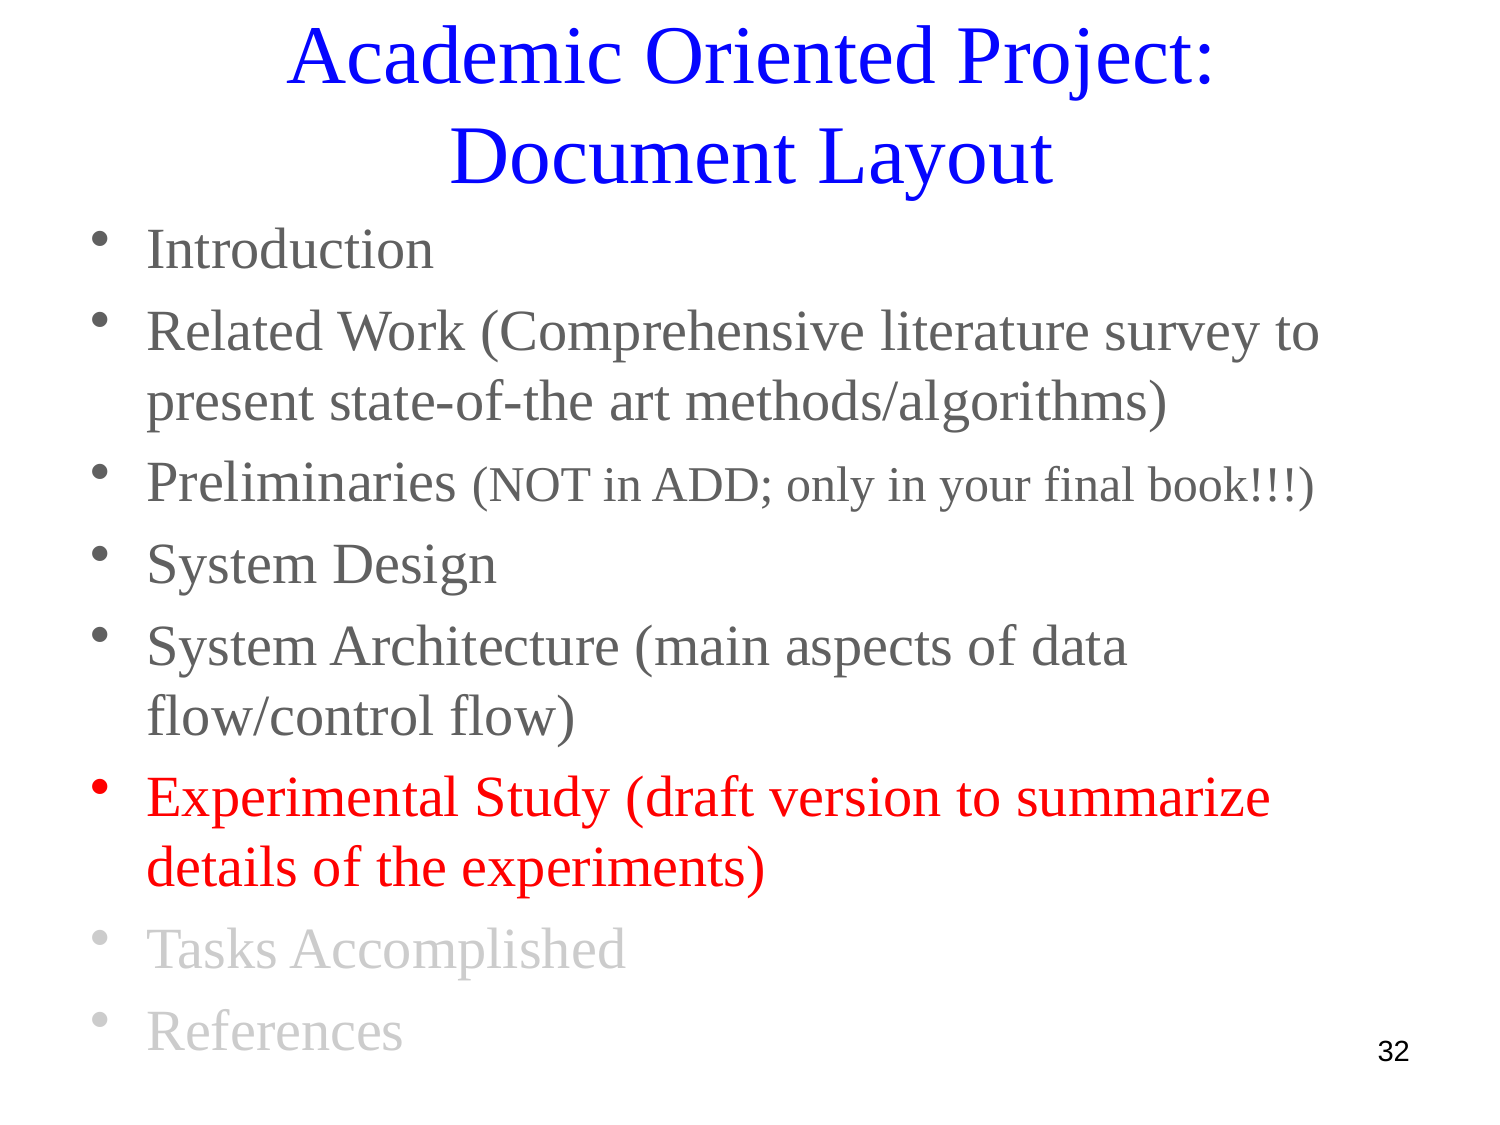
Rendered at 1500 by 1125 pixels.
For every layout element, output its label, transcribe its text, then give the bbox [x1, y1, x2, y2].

title Academic Oriented Project: Document Layout [75, 26, 1428, 173]
list Introduction Related Work (Comprehensive literature survey to present state-of-the art methods/algorithms) Preliminaries (NOT in ADD; only in your final book!!!) System Design System Architecture (main aspects of data flow/control flow) Experimental Study (draft version to summarize details of the experiments) Tasks Accomplished References [75, 202, 1425, 1000]
slide_number 32 [1074, 1024, 1425, 1103]
